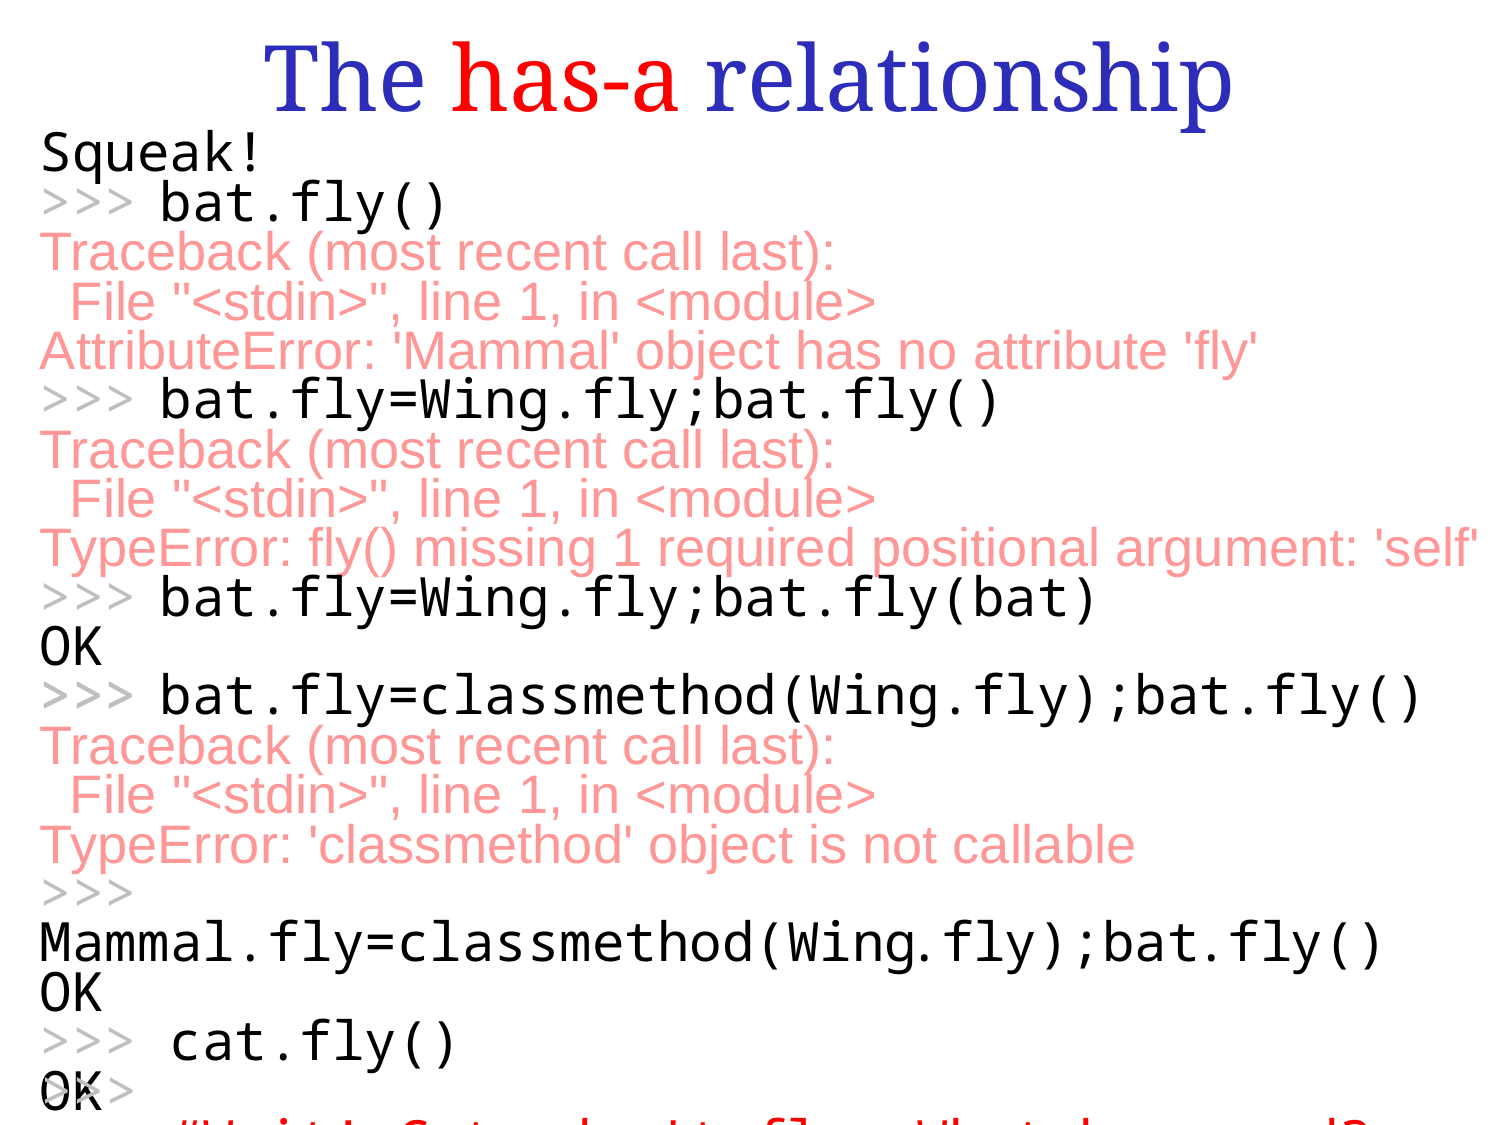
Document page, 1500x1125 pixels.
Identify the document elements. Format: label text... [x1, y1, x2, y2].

text_box Squeak! >>> bat.fly() Traceback (most recent call last): File "<stdin>", line 1, in <module> AttributeError: 'Mammal' object has no attribute 'fly' >>> bat.fly=Wing.fly;bat.fly() Traceback (most recent call last): File "<stdin>", line 1, in <module> TypeError: fly() missing 1 required positional argument: 'self' >>> bat.fly=Wing.fly;bat.fly(bat) OK >>> bat.fly=classmethod(Wing.fly);bat.fly() Traceback (most recent call last): File "<stdin>", line 1, in <module> TypeError: 'classmethod' object is not callable >>> Mammal.fly=classmethod(Wing.fly);bat.fly() OK >>> cat.fly() OK >>> #Wait! Cats don't fly. What happened? [24, 125, 1500, 1124]
text_box >>> [24, 668, 163, 1124]
text_box The has-a relationship [0, 12, 1500, 138]
